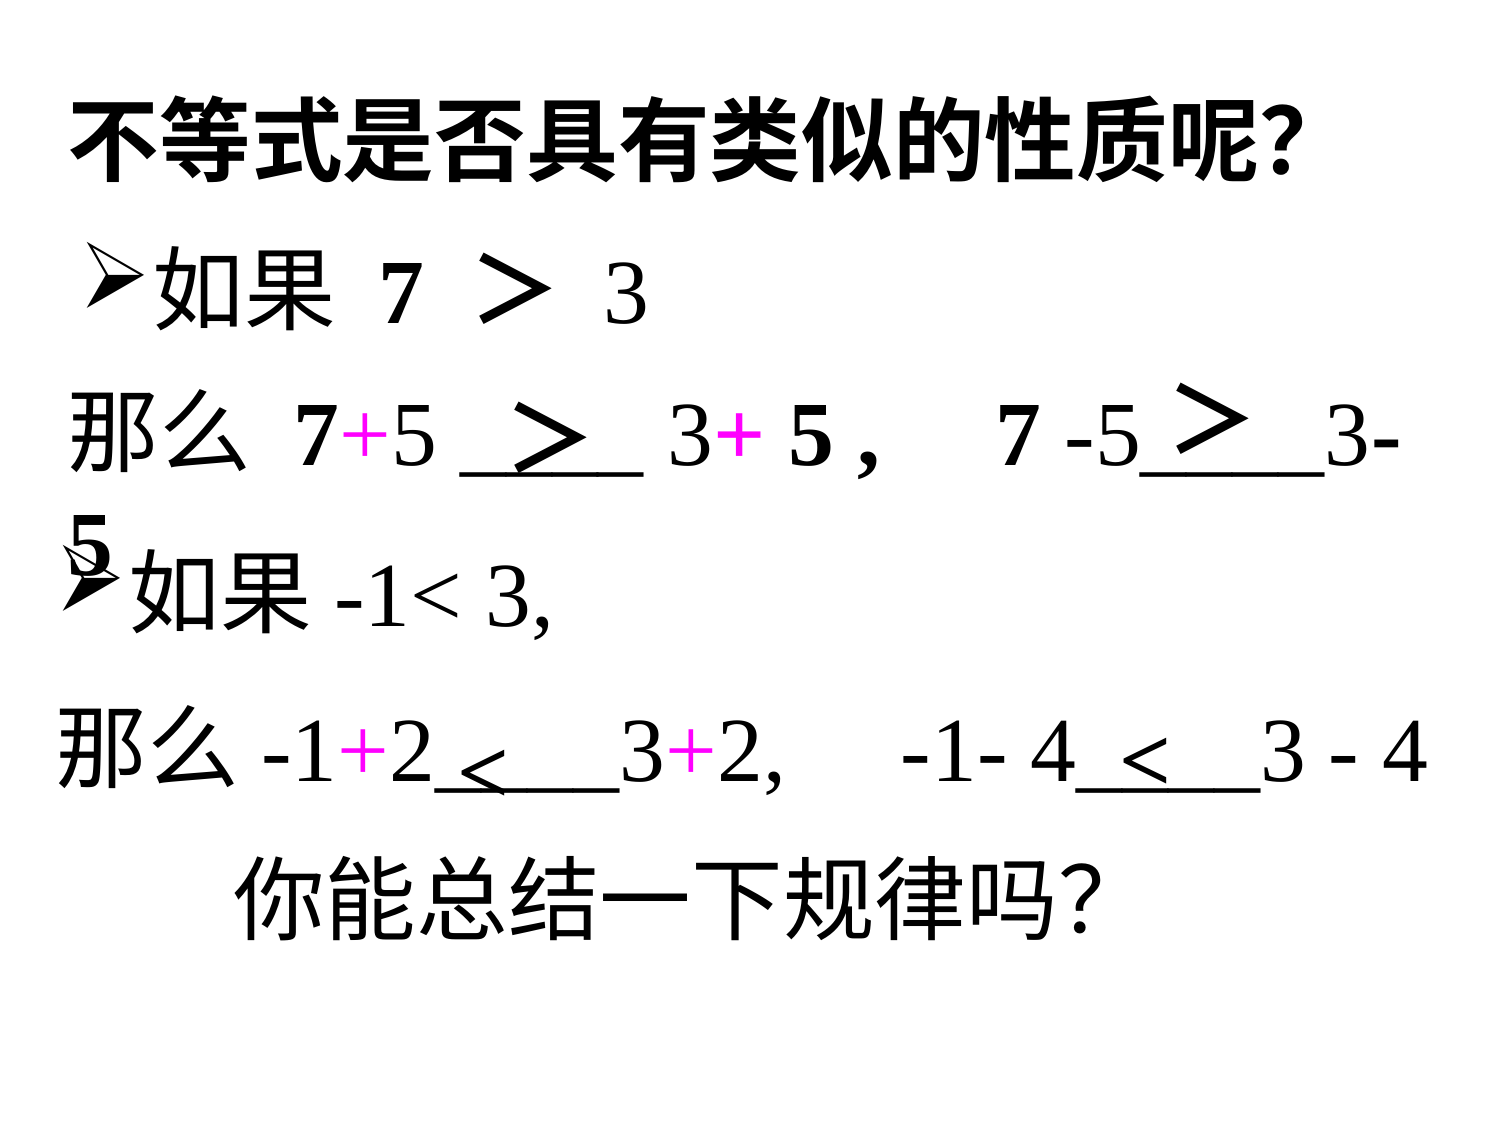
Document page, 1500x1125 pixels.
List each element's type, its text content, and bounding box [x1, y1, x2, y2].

text_box 你能总结一下规律吗？ [218, 834, 1306, 959]
text_box 那么 7+5 ____ 3+ 5 , 7 -5____3-5 [53, 366, 1459, 527]
text_box < [442, 704, 623, 829]
text_box ＞ [1151, 354, 1274, 480]
text_box < [1104, 692, 1187, 818]
text_box 不等式是否具有类似的性质呢？ [53, 75, 1500, 201]
text_box 如果-1< 3, 那么-1+2____3+2, -1- 4____3 - 4 [41, 527, 1500, 808]
text_box 如果 7 ＞ 3 [64, 224, 975, 350]
text_box ＞ [490, 373, 613, 499]
